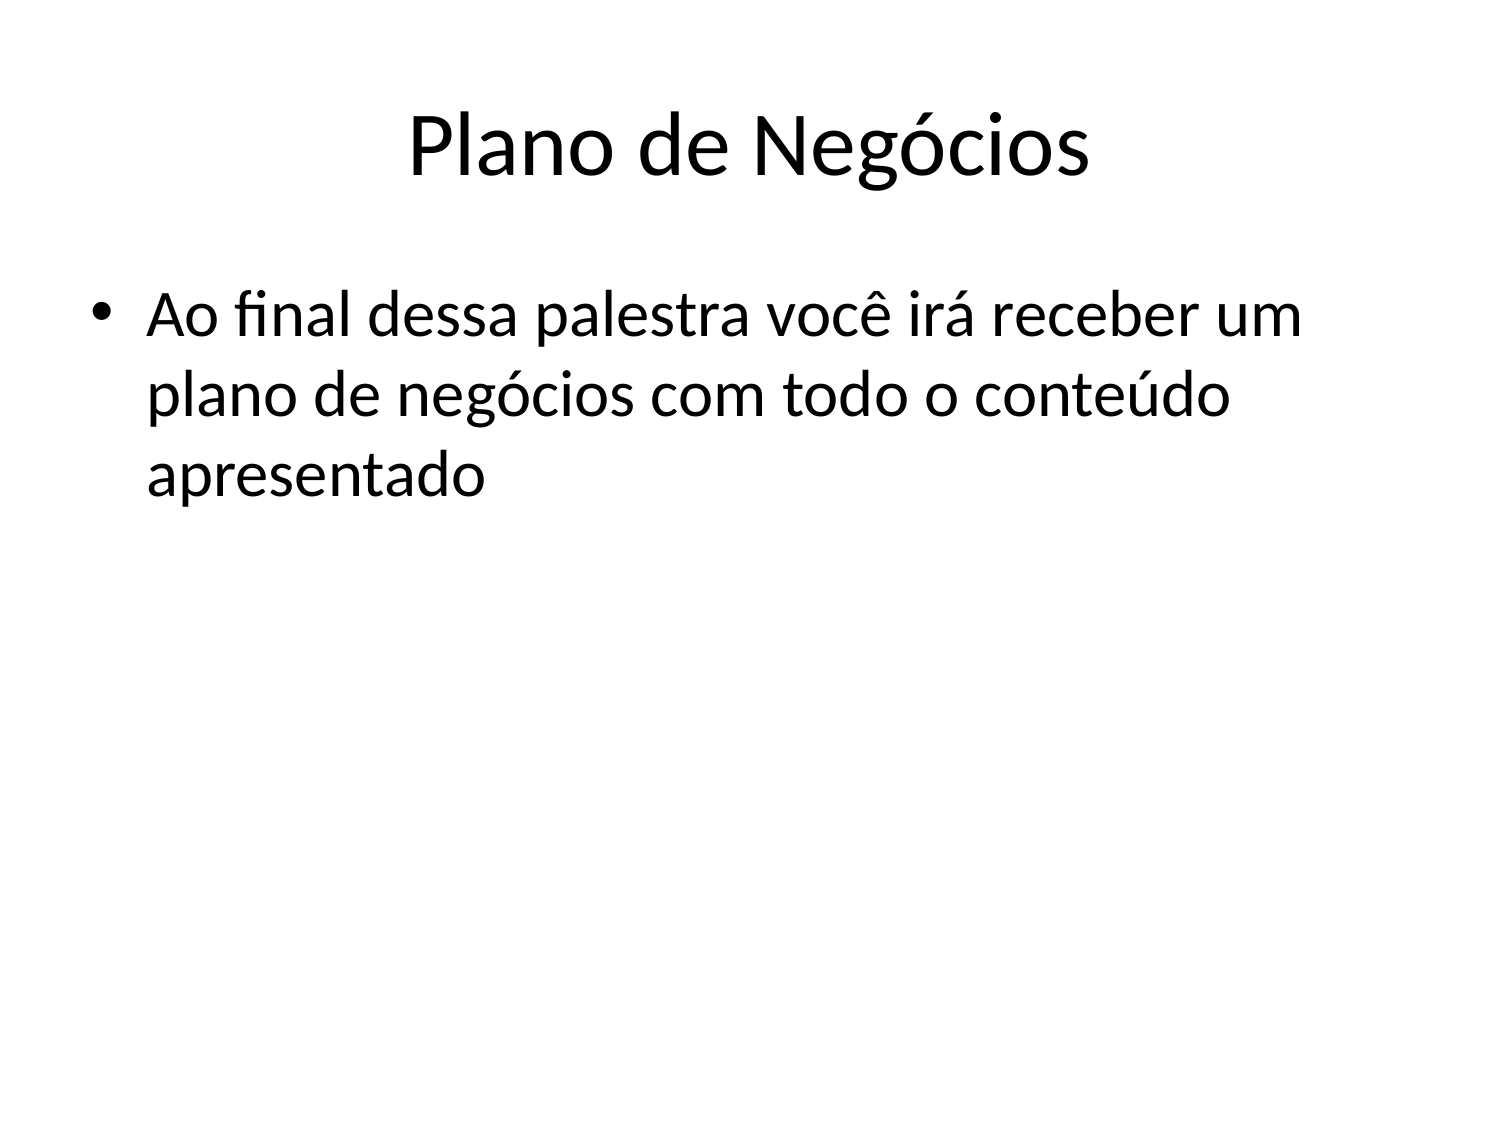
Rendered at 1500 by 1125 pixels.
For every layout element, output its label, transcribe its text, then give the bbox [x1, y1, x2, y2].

list Ao final dessa palestra você irá receber um plano de negócios com todo o conteúdo apresentado [75, 262, 1425, 1005]
title Plano de Negócios [75, 45, 1425, 233]
